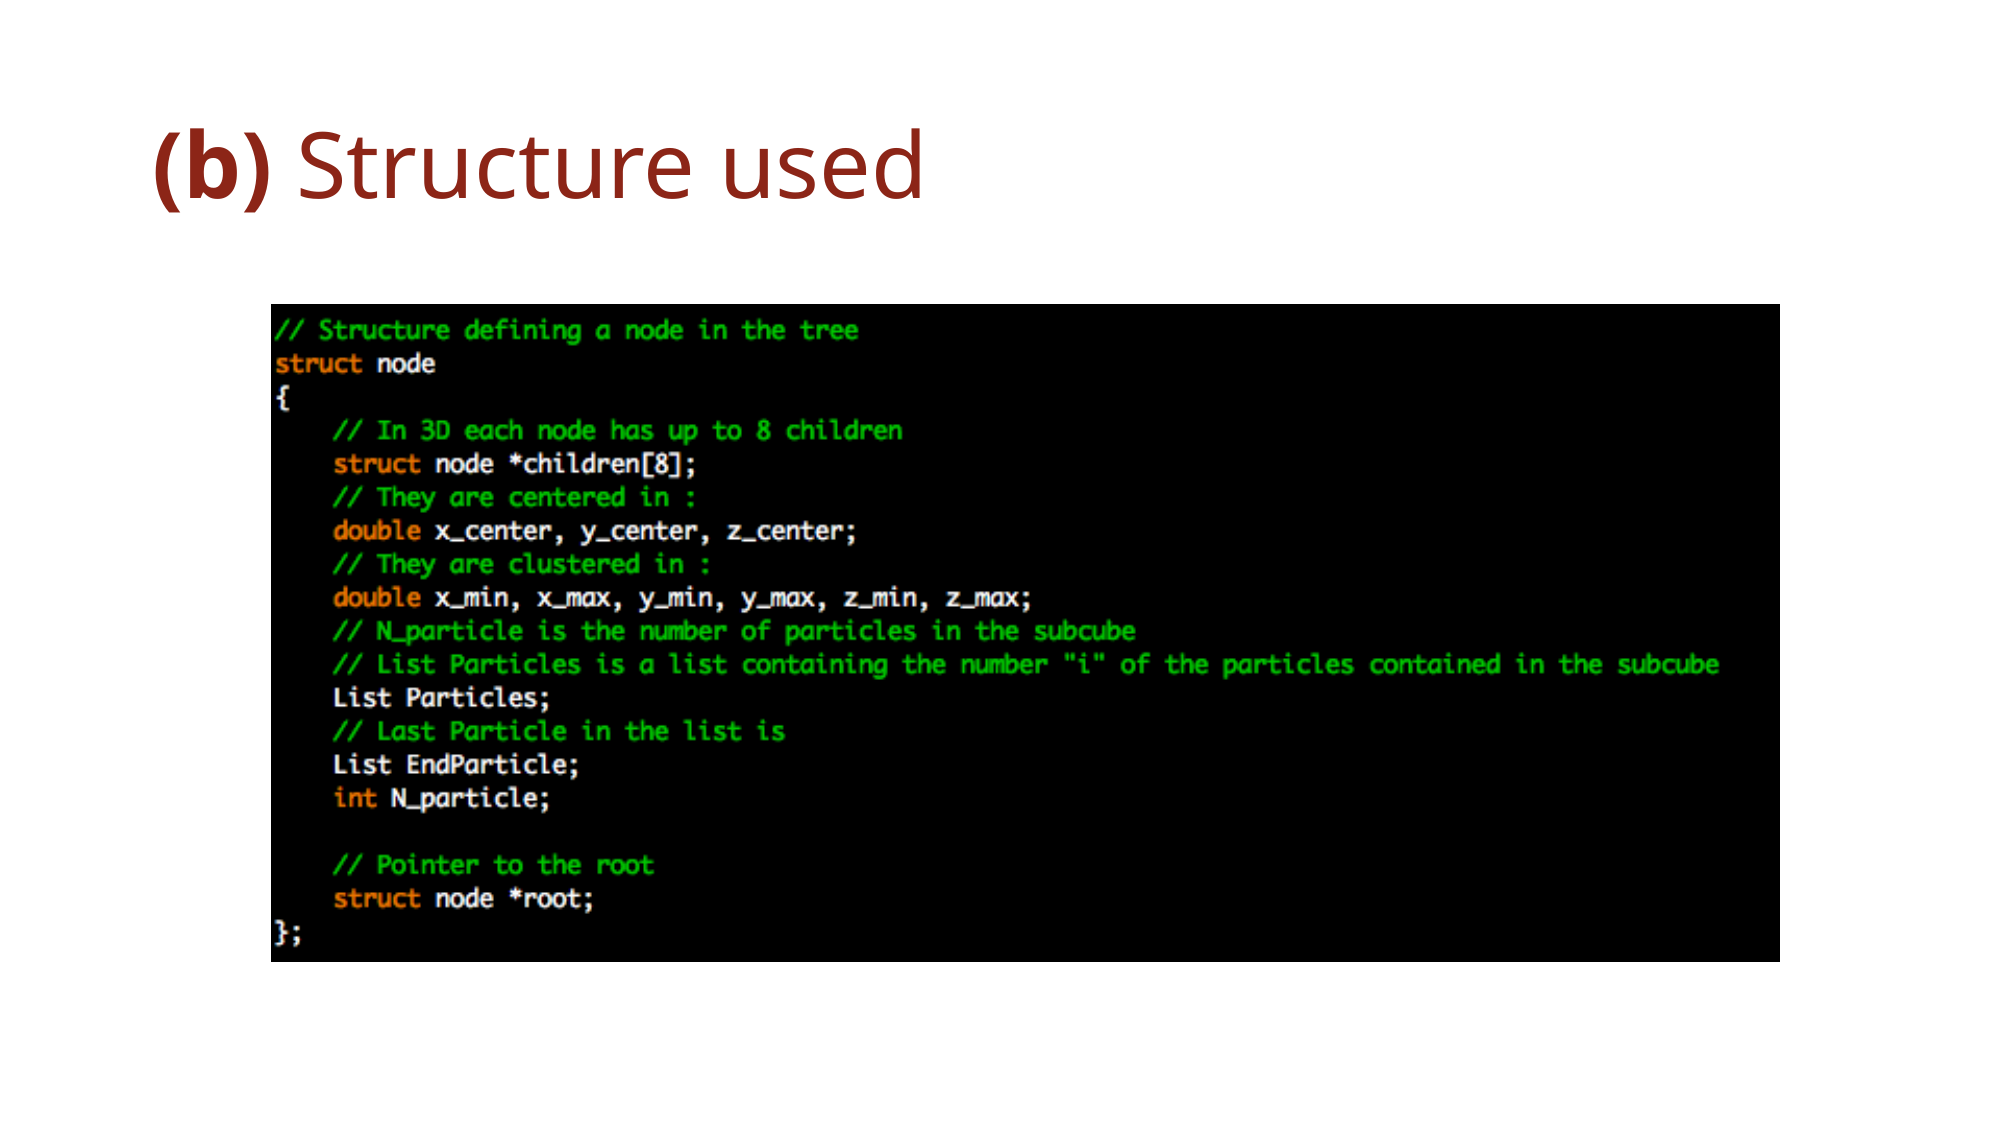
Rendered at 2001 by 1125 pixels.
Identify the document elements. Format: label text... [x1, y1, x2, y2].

title (b) Structure used [137, 59, 1863, 278]
picture [271, 304, 1780, 962]
